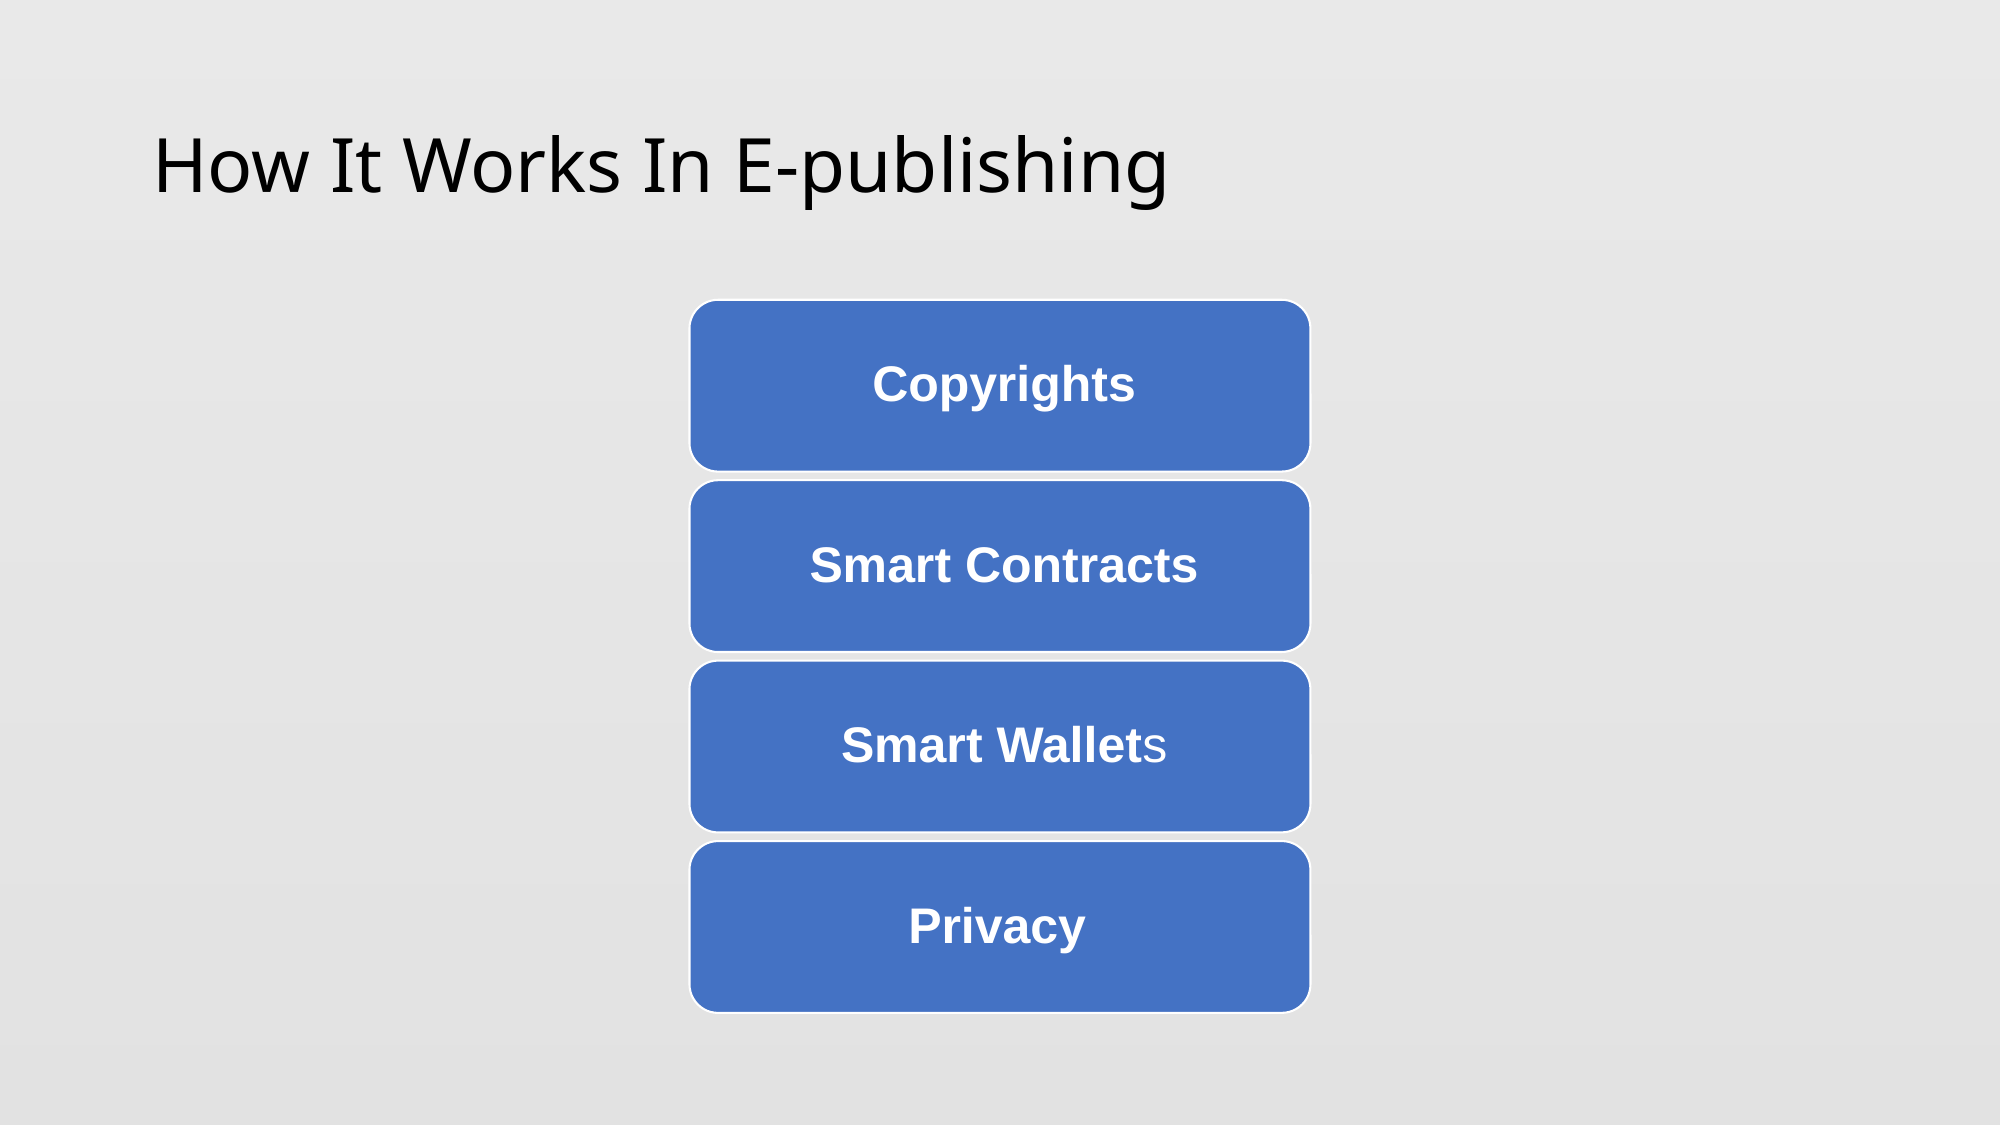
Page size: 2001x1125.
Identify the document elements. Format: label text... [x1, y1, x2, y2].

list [137, 299, 1863, 1014]
title How It Works In E-publishing [137, 59, 1863, 278]
